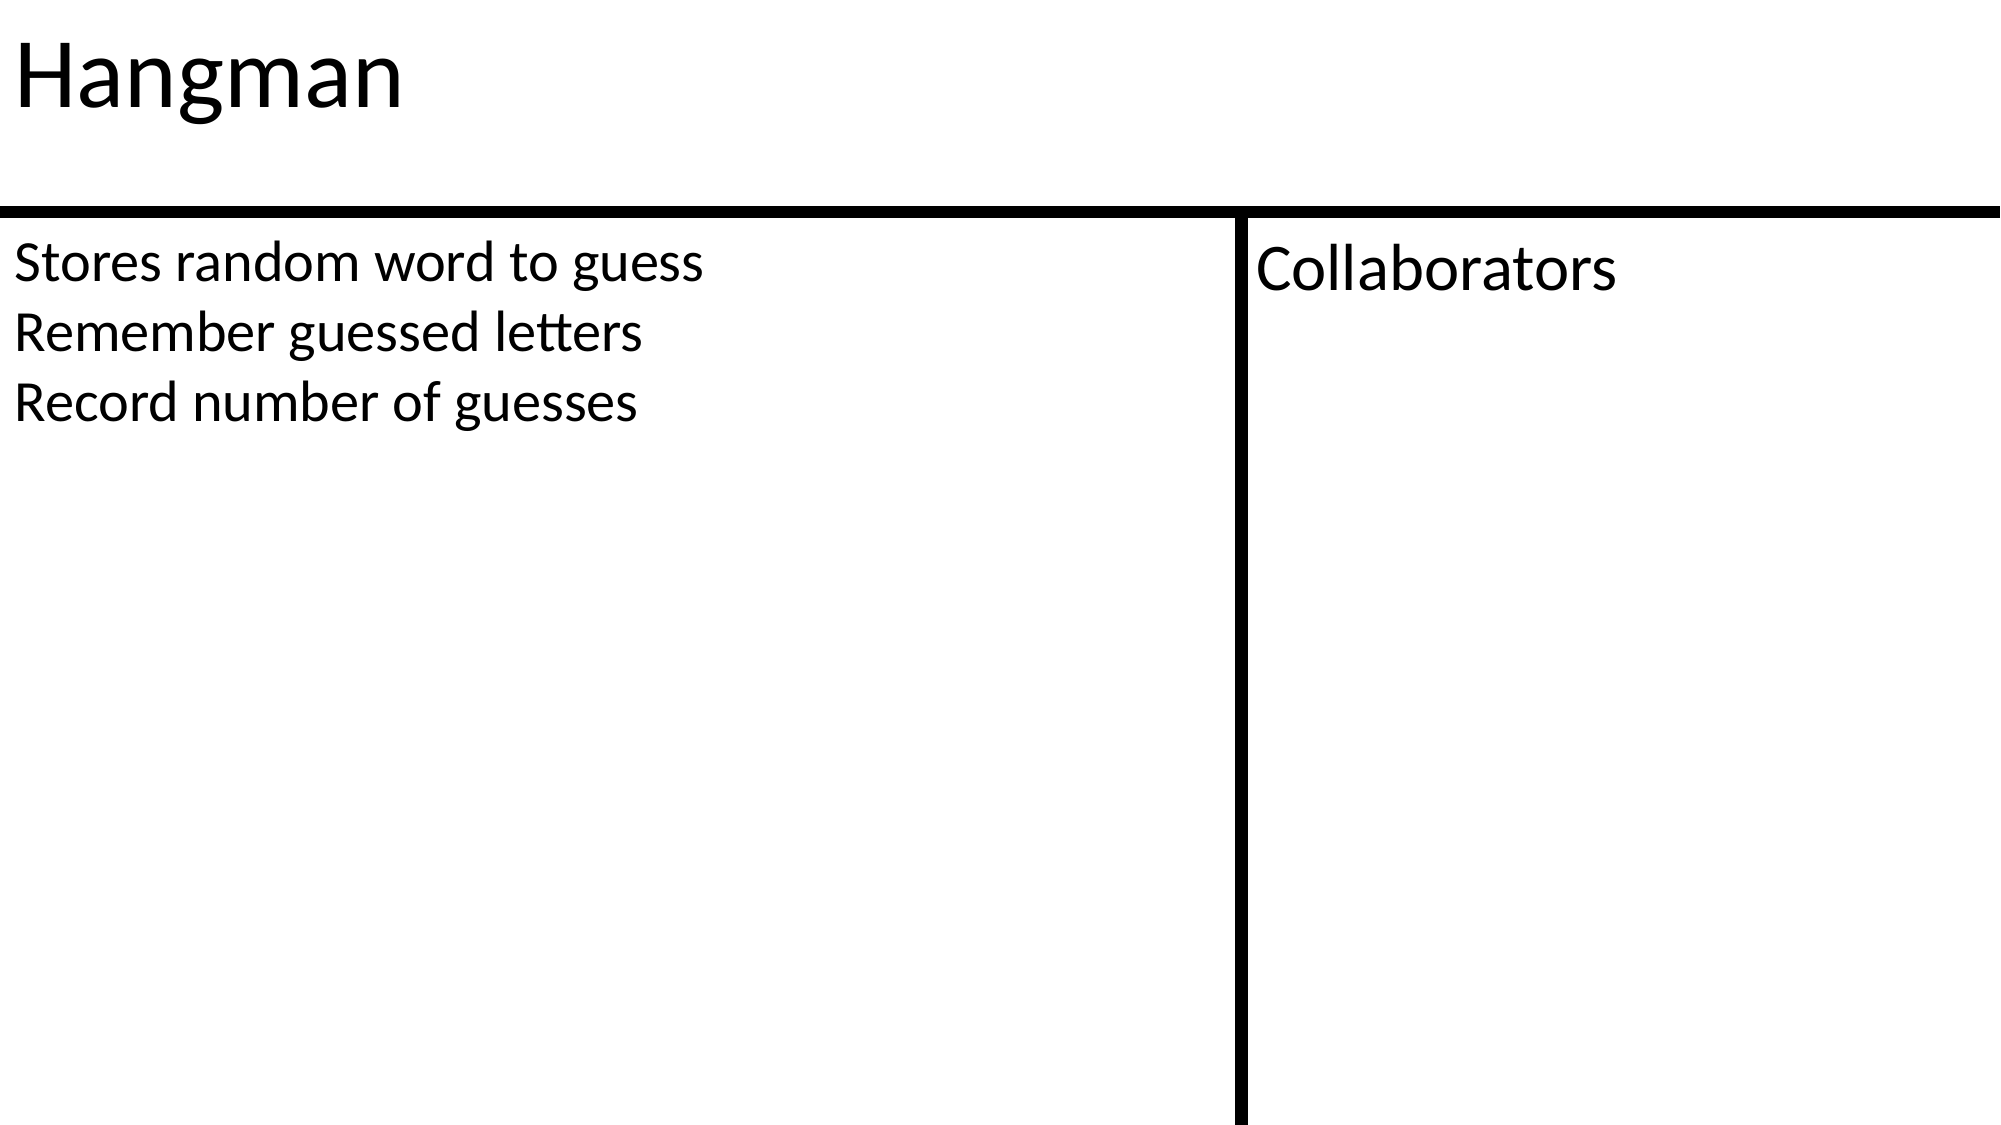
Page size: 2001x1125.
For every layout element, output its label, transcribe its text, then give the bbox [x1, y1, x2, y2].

text_box Stores random word to guess Remember guessed letters Record number of guesses [0, 216, 1241, 661]
text_box Hangman [0, 0, 2000, 135]
text_box Collaborators [1242, 216, 2000, 311]
